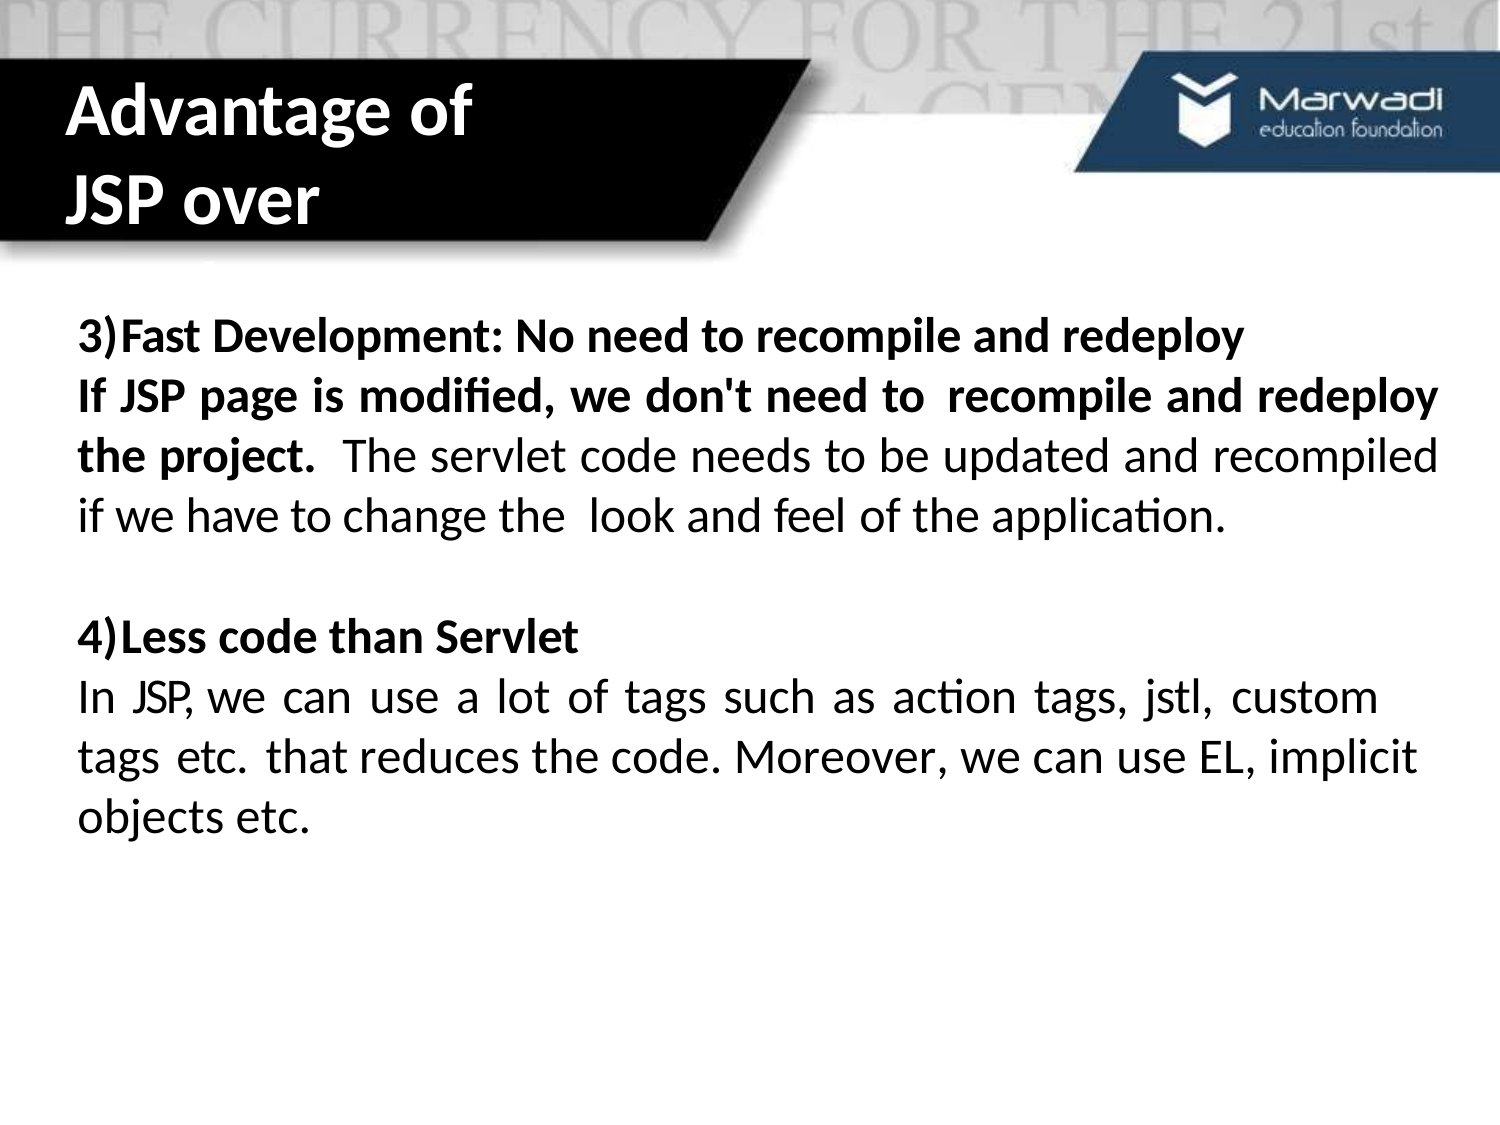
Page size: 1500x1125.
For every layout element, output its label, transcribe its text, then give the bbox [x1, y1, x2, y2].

picture [0, 0, 1500, 973]
title Advantage of JSP over Servlet [62, 57, 556, 331]
text_box Fast Development: No need to recompile and redeploy If JSP page is modified, we don't need to recompile and redeploy the project. The servlet code needs to be updated and recompiled if we have to change the look and feel of the application. Less code than Servlet In JSP, we can use a lot of tags such as action tags, jstl, custom tags etc. that reduces the code. Moreover, we can use EL, implicit objects etc. [75, 300, 1440, 844]
